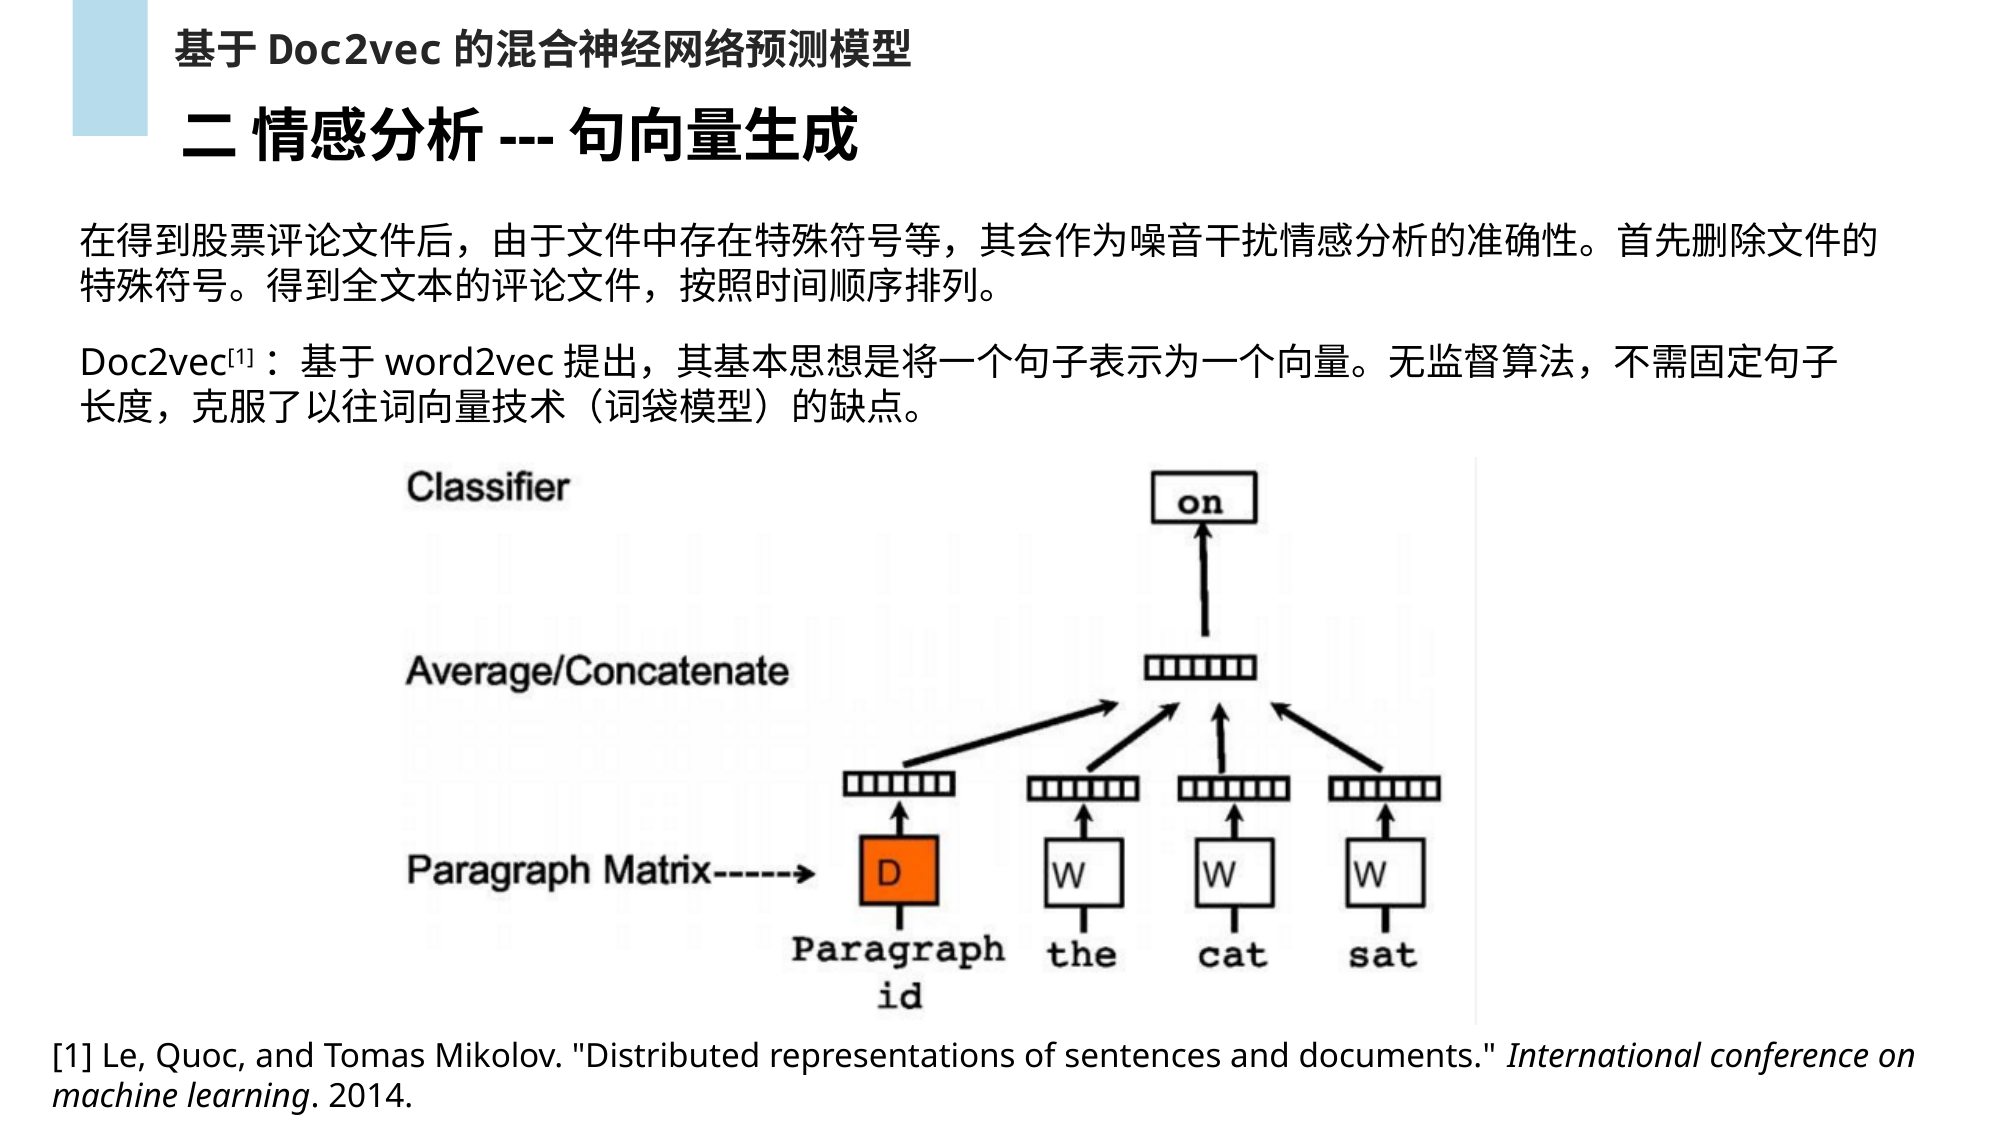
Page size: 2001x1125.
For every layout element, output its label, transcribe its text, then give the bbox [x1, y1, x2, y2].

text_box [1] Le, Quoc, and Tomas Mikolov. "Distributed representations of sentences and documents." International conference on machine learning. 2014. [37, 1026, 1967, 1121]
text_box 基于Doc2vec的混合神经网络预测模型 [160, 15, 1069, 81]
text_box 在得到股票评论文件后，由于文件中存在特殊符号等，其会作为噪音干扰情感分析的准确性。首先删除文件的特殊符号。得到全文本的评论文件，按照时间顺序排列。 [64, 209, 1909, 315]
picture [393, 457, 1494, 1025]
text_box 二 情感分析---句向量生成 [165, 90, 1066, 176]
text_box [72, 0, 149, 137]
text_box Doc2vec[1]：基于word2vec提出，其基本思想是将一个句子表示为一个向量。无监督算法，不需固定句子长度，克服了以往词向量技术（词袋模型）的缺点。 [64, 331, 1883, 526]
